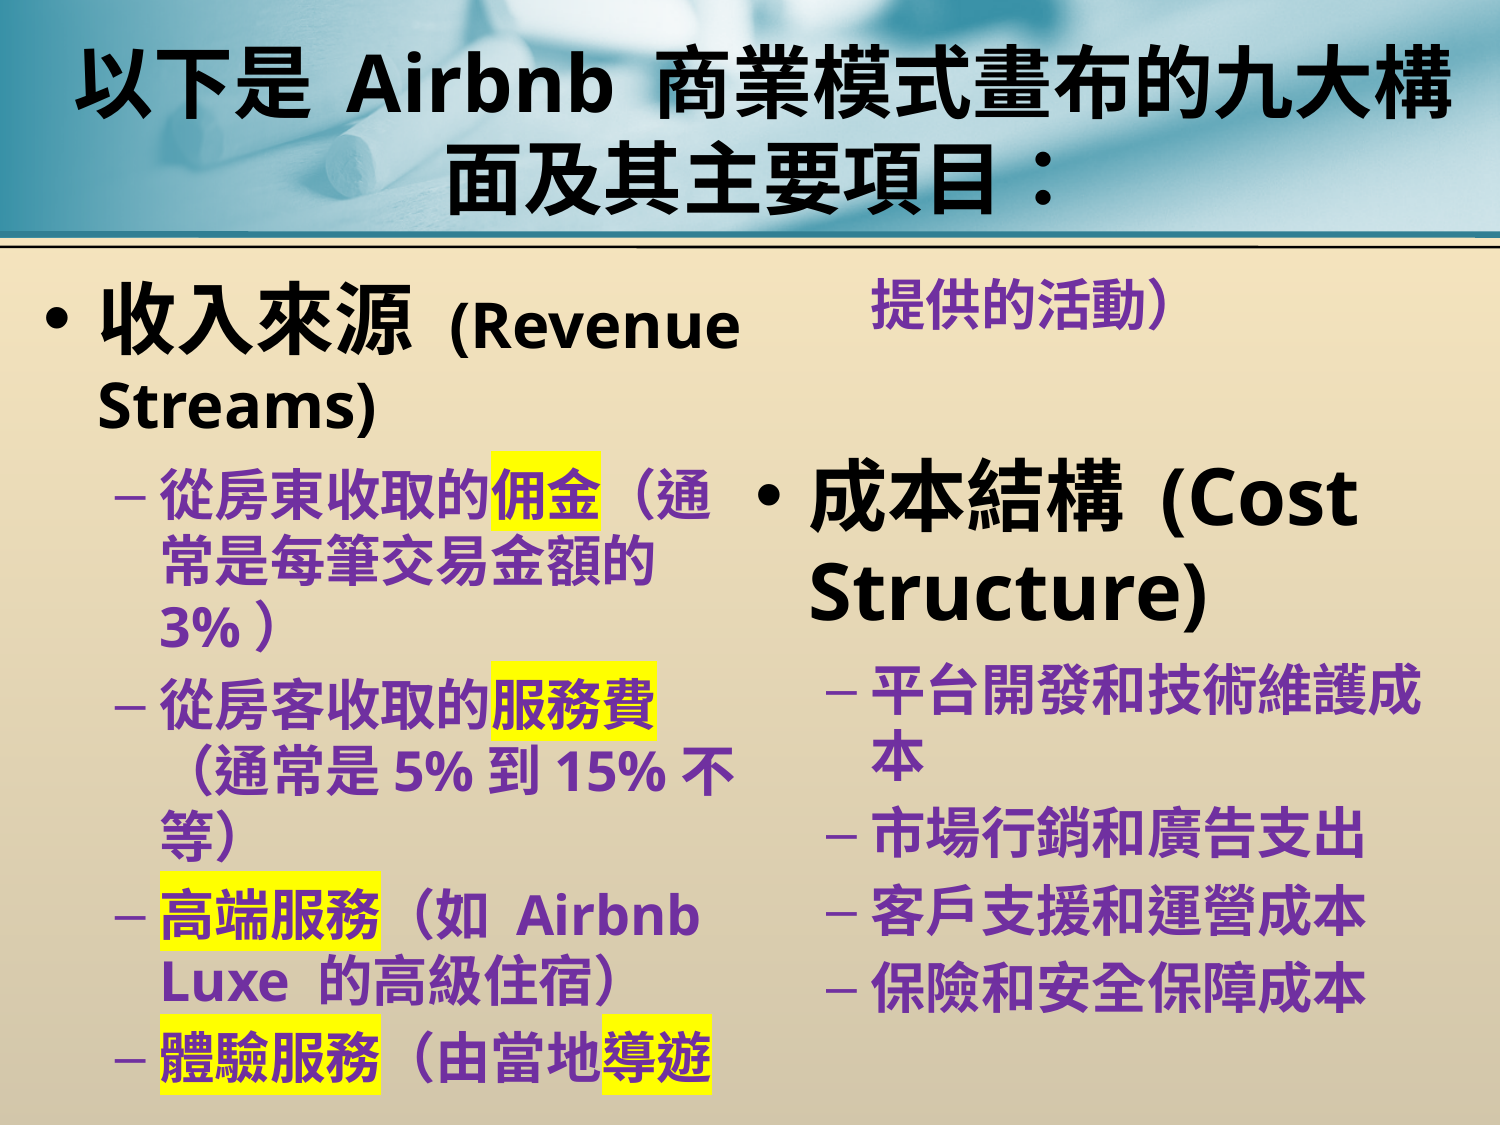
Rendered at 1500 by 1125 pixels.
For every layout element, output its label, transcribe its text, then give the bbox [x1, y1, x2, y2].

title 以下是 Airbnb 商業模式畫布的九大構面及其主要項目： [45, 24, 1481, 233]
list 收入來源 (Revenue Streams) 從房東收取的佣金（通常是每筆交易金額的3%） 從房客收取的服務費（通常是5%到15%不等） 高端服務（如 Airbnb Luxe 的高級住宿） 體驗服務（由當地導遊提供的活動） 成本結構 (Cost Structure) 平台開發和技術維護成本 市場行銷和廣告支出 客戶支援和運營成本 保險和安全保障成本 [29, 262, 1481, 1103]
